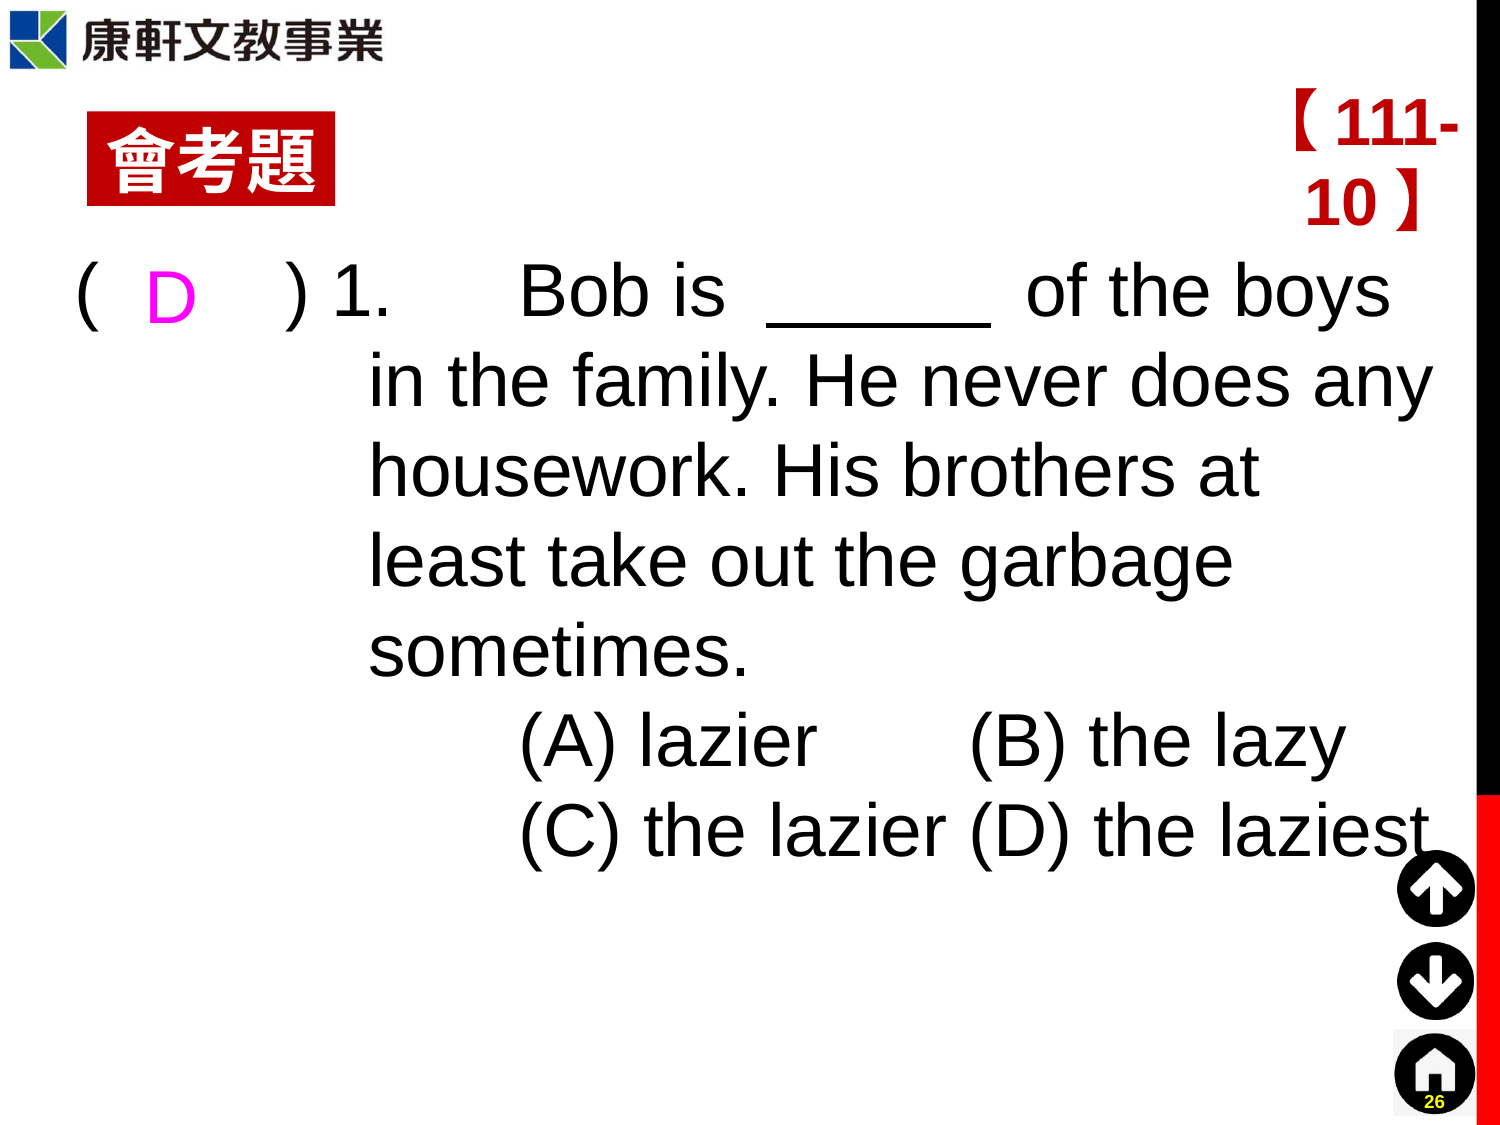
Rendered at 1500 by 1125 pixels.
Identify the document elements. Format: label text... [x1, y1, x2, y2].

picture [1397, 850, 1475, 928]
picture [1393, 1029, 1476, 1116]
picture [1396, 942, 1475, 1020]
text_box 會考題 [85, 109, 337, 208]
text_box 【111-10】 [1082, 109, 1478, 208]
picture [8, 9, 387, 70]
text_box D [101, 255, 243, 346]
text_box ( ) 1. Bob is of the boys in the family. He never does any housework. His brothers at least take out the garbage sometimes. (A) lazier (B) the lazy (C) the lazier (D) the laziest [59, 234, 1452, 880]
